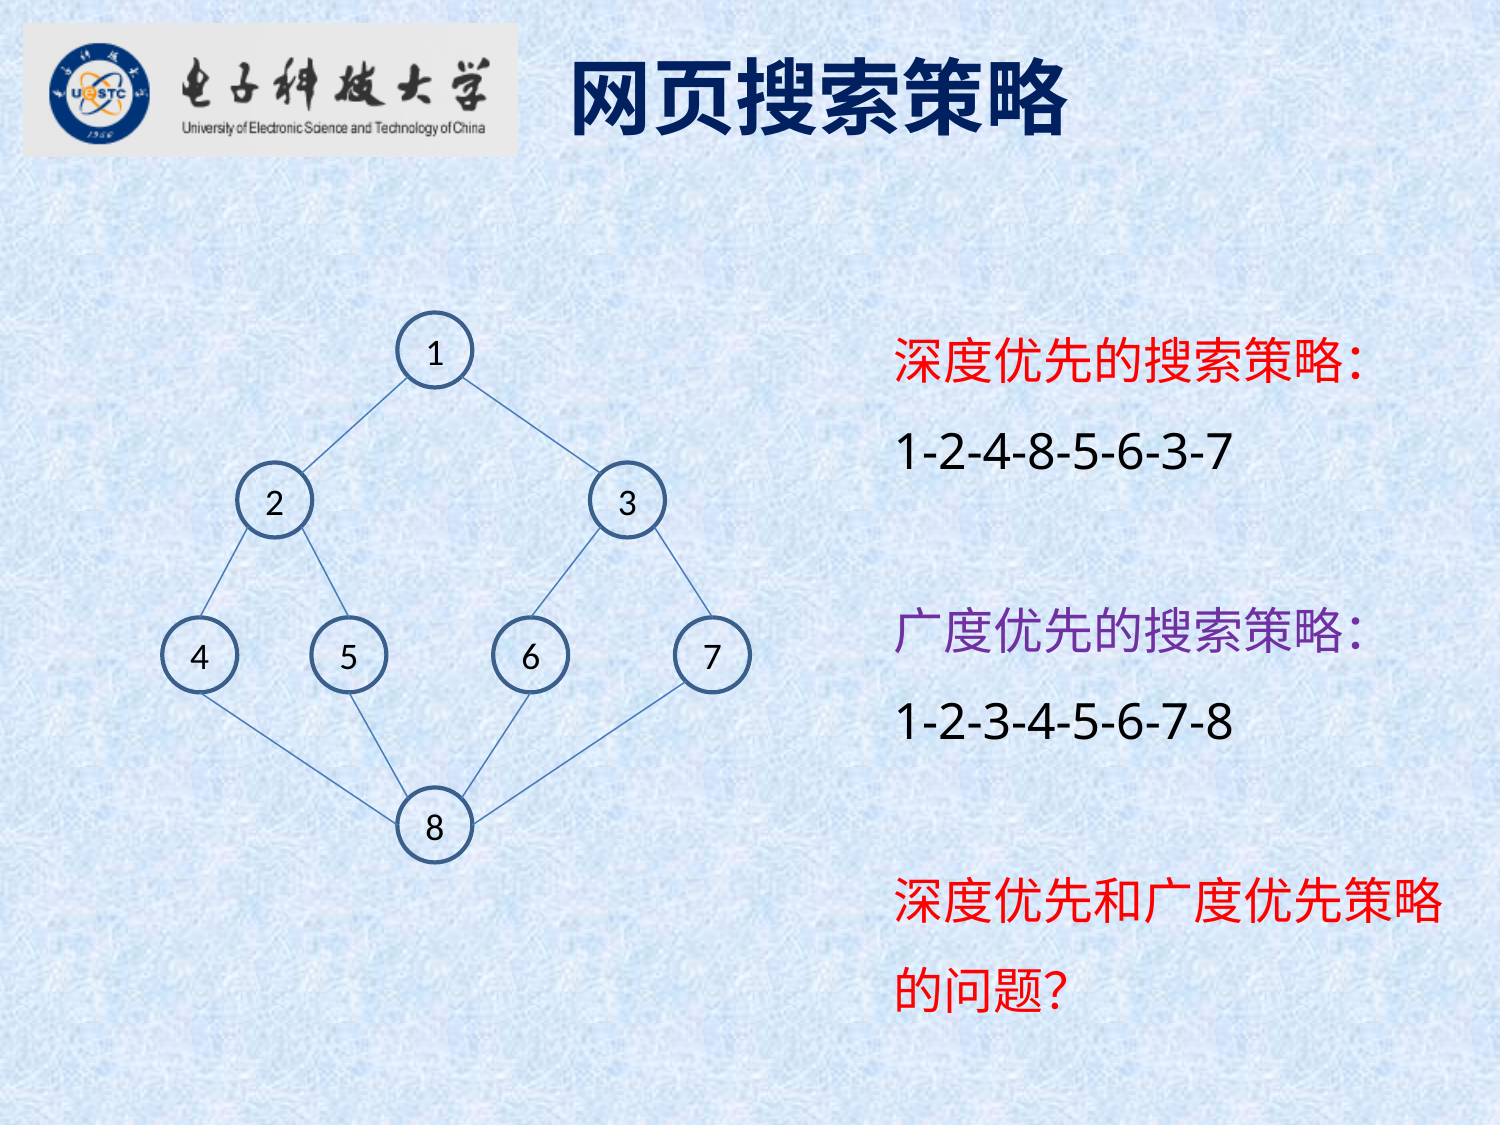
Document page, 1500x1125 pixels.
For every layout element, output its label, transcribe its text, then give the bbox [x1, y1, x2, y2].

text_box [161, 312, 751, 863]
text_box 深度优先的搜索策略： 1-2-4-8-5-6-3-7 广度优先的搜索策略： 1-2-3-4-5-6-7-8 深度优先和广度优先策略的问题？ [878, 291, 1488, 1027]
text_box 网页搜索策略 [474, 37, 1163, 185]
picture [0, 0, 1500, 1125]
